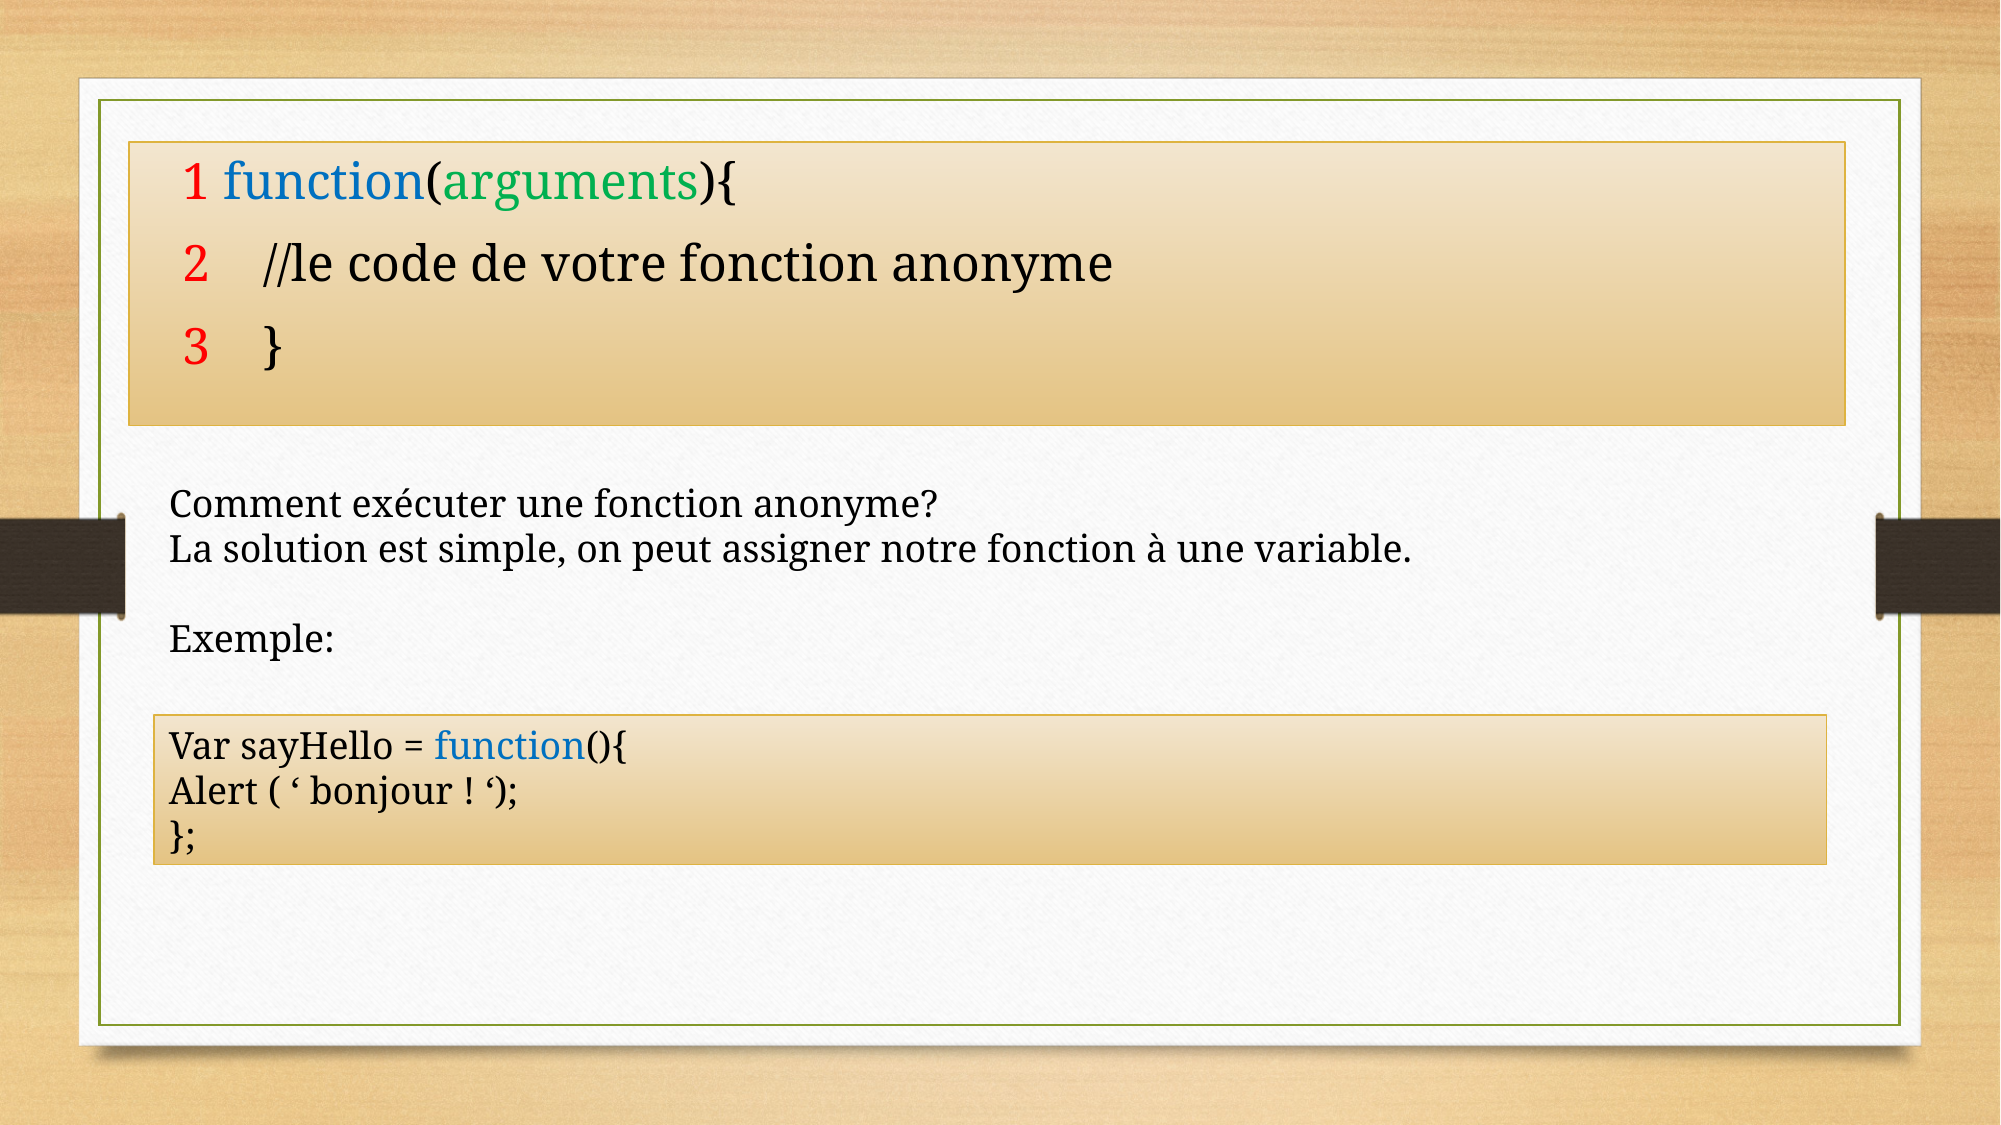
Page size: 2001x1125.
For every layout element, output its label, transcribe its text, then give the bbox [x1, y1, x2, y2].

list 1 function(arguments){ 2 //le code de votre fonction anonyme 3 } [128, 141, 1846, 426]
picture [0, 0, 2001, 1125]
text_box Var sayHello = function(){ Alert ( ‘ bonjour ! ‘); }; [153, 714, 1827, 865]
text_box Comment exécuter une fonction anonyme? La solution est simple, on peut assigner notre fonction à une variable. Exemple: [154, 472, 1827, 713]
